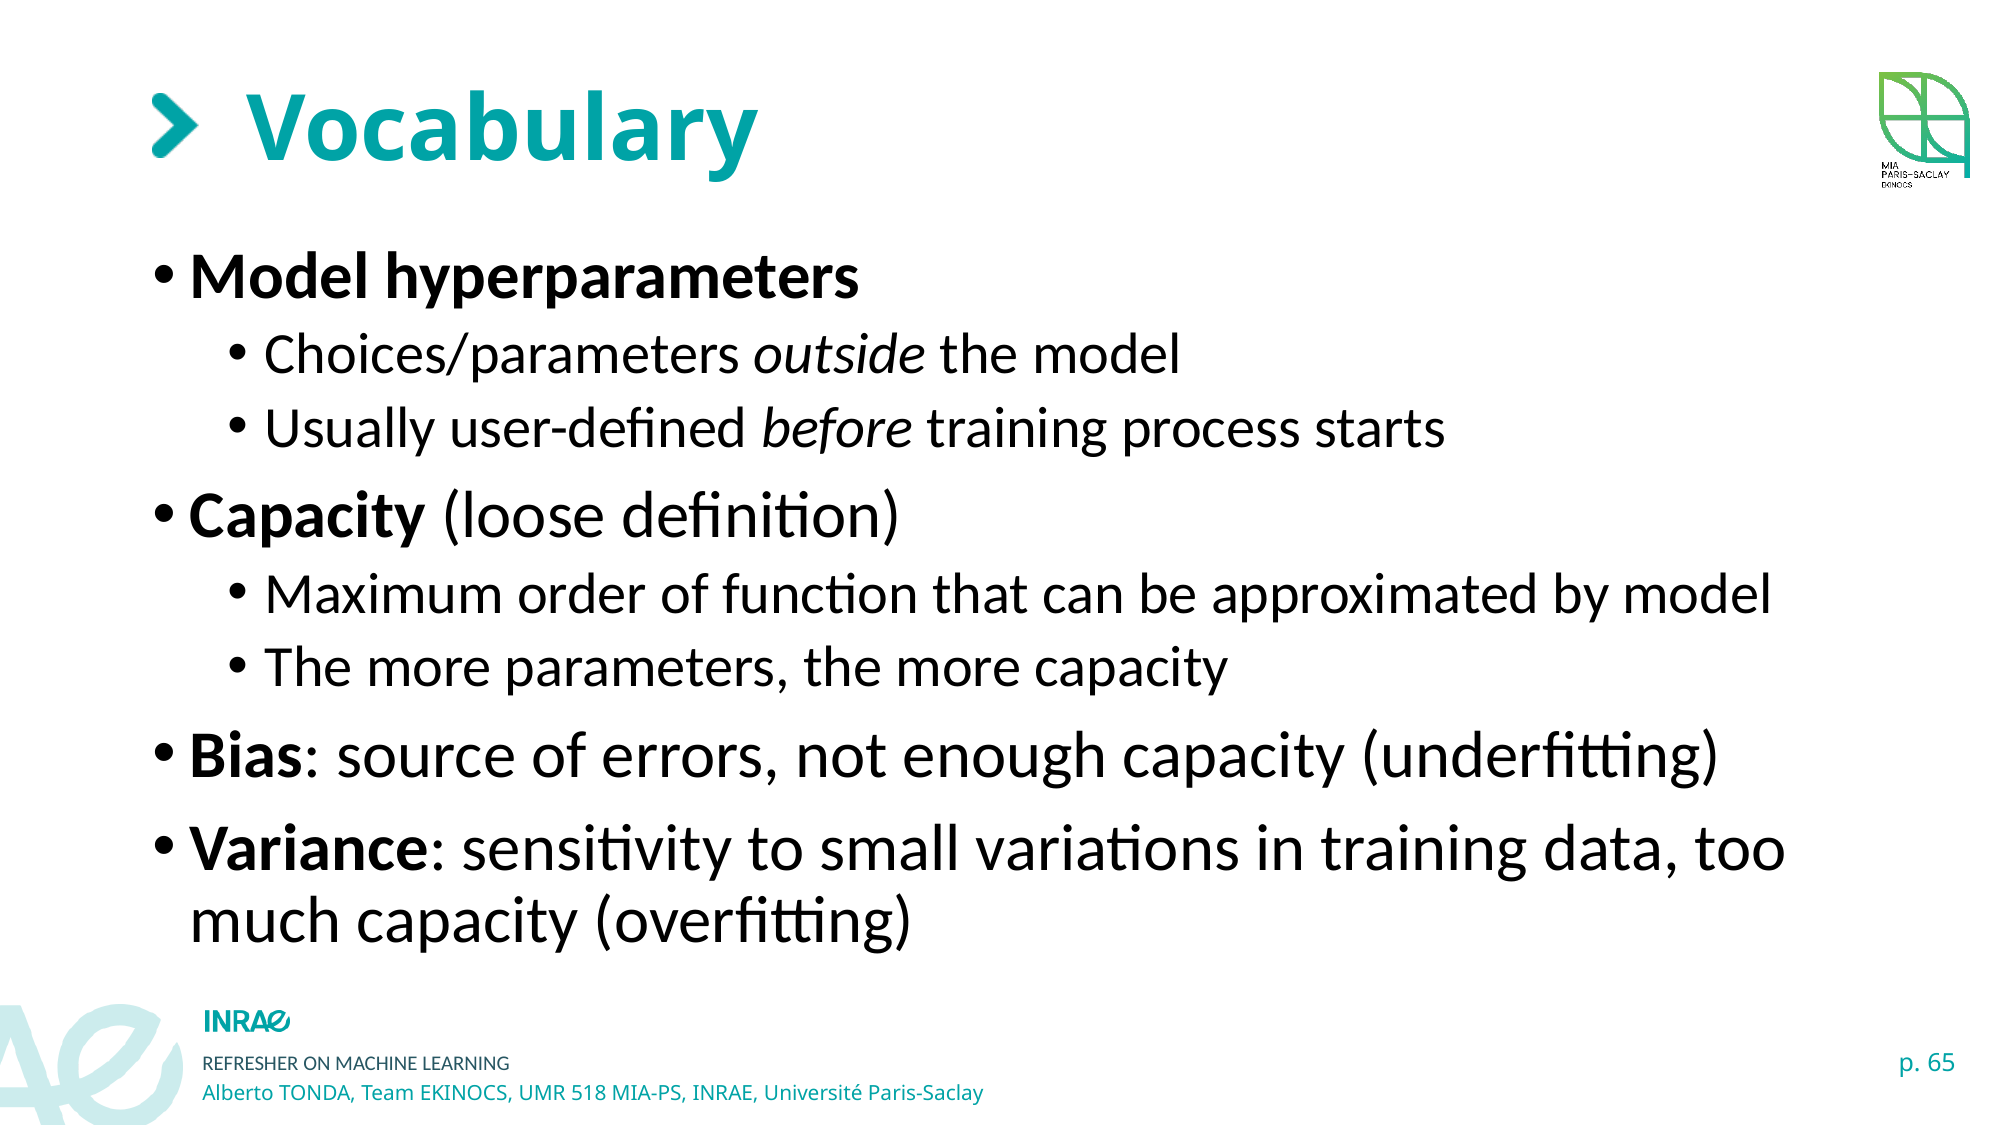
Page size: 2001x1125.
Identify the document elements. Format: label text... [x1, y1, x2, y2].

picture [0, 996, 329, 1125]
title Vocabulary [137, 59, 1863, 203]
picture [152, 93, 200, 158]
picture [1862, 54, 1986, 205]
list Model hyperparameters Choices/parameters outside the model Usually user-defined before training process starts Capacity (loose definition) Maximum order of function that can be approximated by model The more parameters, the more capacity Bias: source of errors, not enough capacity (underfitting) Variance: sensitivity to small variations in training data, too much capacity (overfitting) [137, 233, 1863, 1001]
